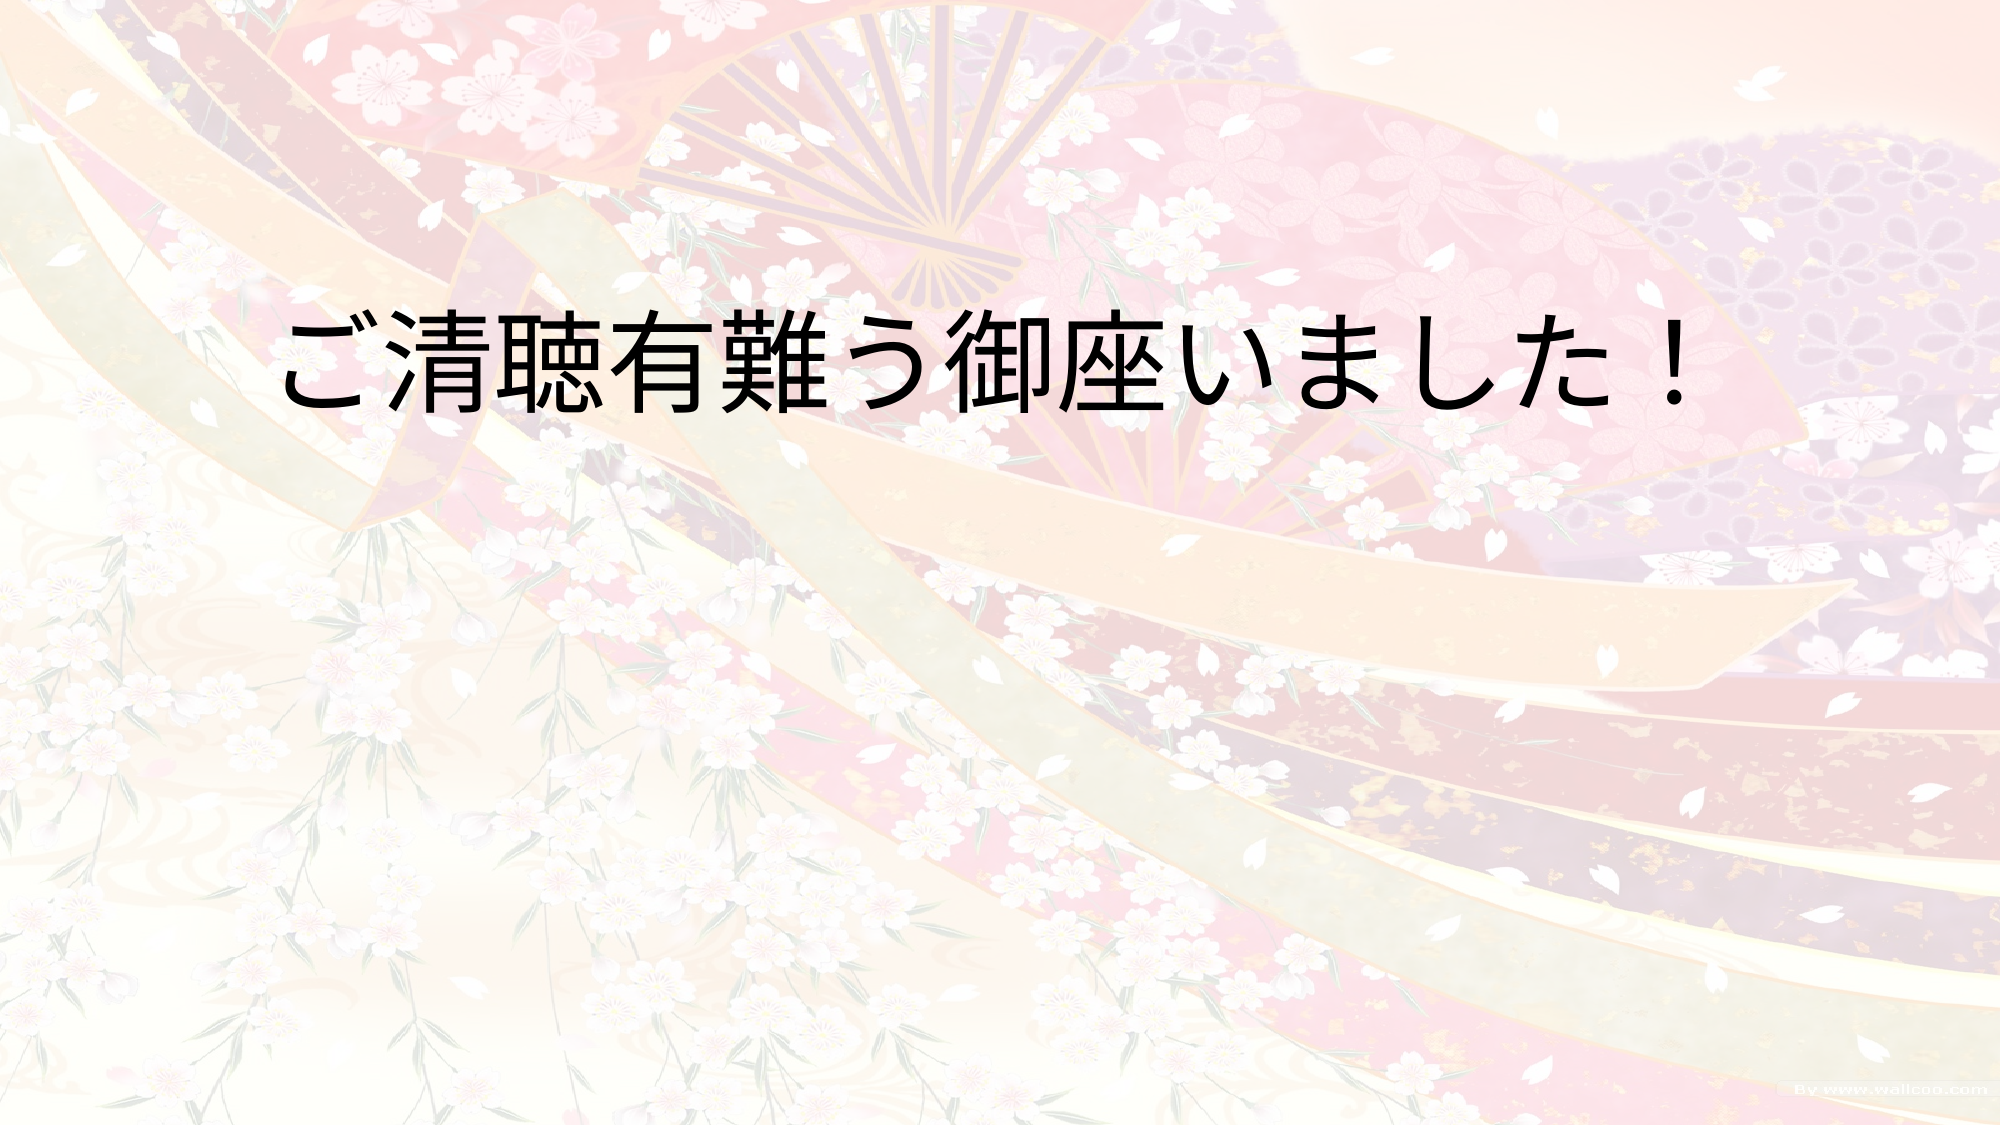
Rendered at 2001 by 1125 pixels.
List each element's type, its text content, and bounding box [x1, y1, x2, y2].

list ご清聴有難う御座いました！ [137, 299, 1863, 1014]
